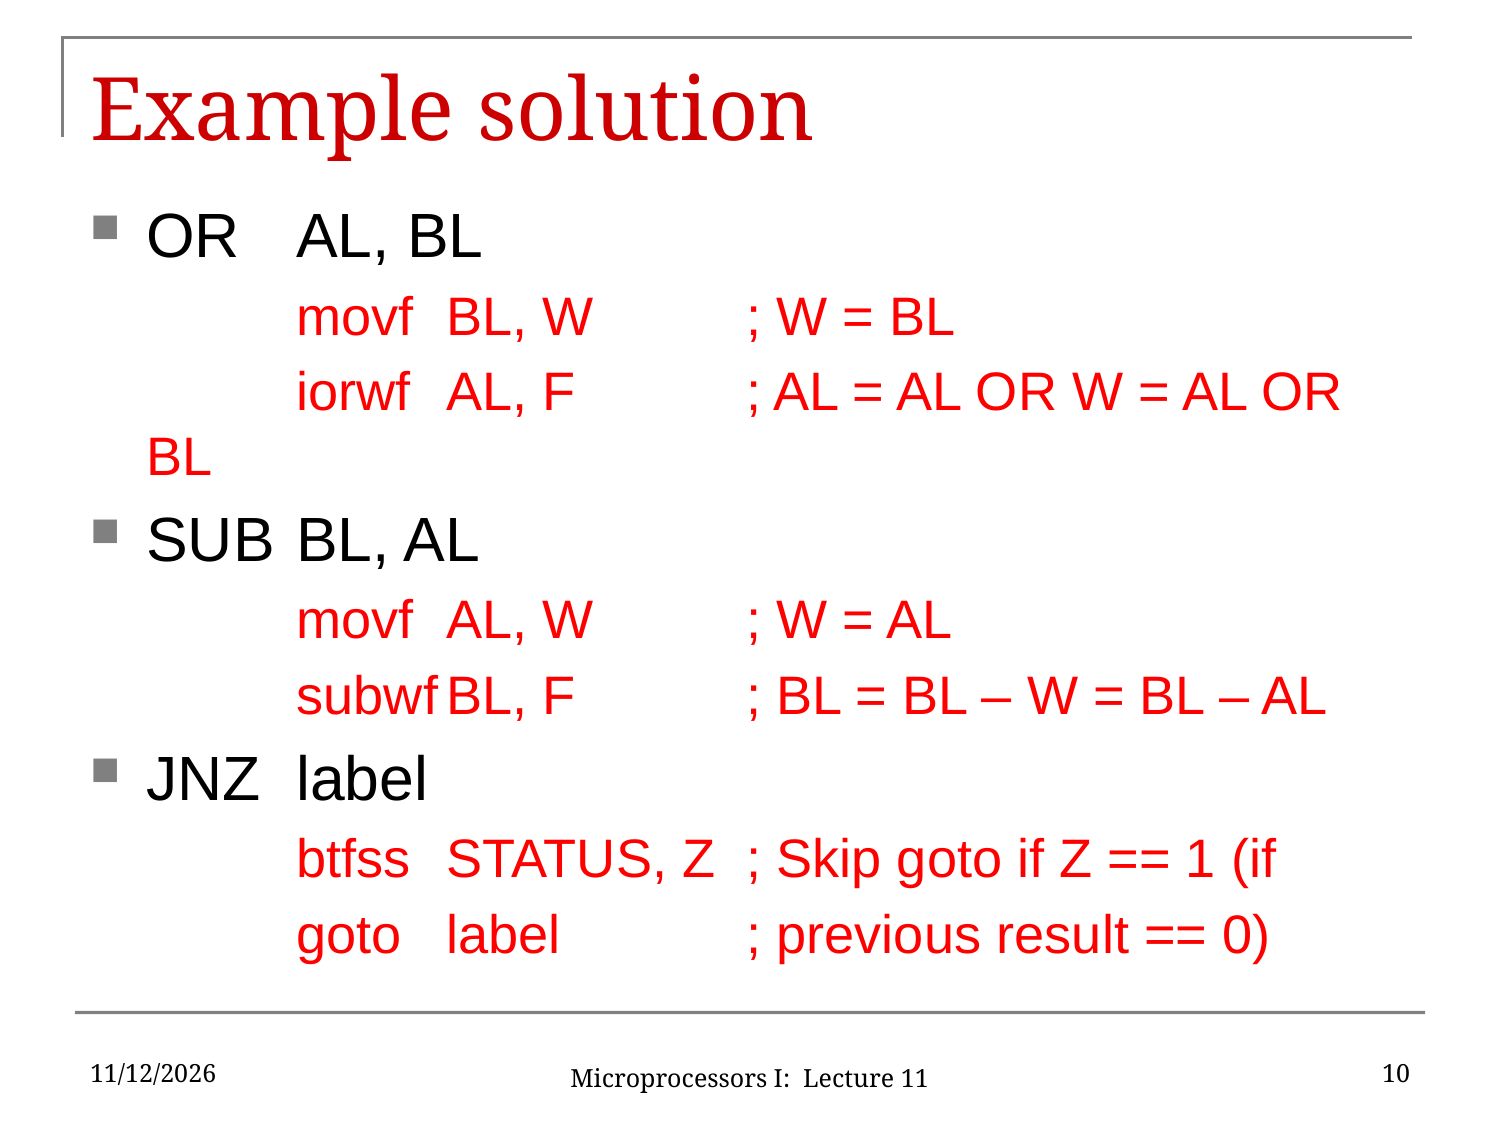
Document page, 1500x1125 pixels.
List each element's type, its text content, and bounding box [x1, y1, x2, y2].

list OR AL, BL movf BL, W ; W = BL iorwf AL, F ; AL = AL OR W = AL OR BL SUB BL, AL movf AL, W ; W = AL subwf BL, F ; BL = BL – W = BL – AL JNZ label btfss STATUS, Z ; Skip goto if Z == 1 (if goto label ; previous result == 0) [75, 187, 1425, 1006]
slide_number 10 [1074, 1023, 1426, 1100]
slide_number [74, 1023, 426, 1100]
footer Microprocessors I: Lecture 11 [512, 1024, 988, 1101]
title Example solution [75, 45, 1425, 163]
